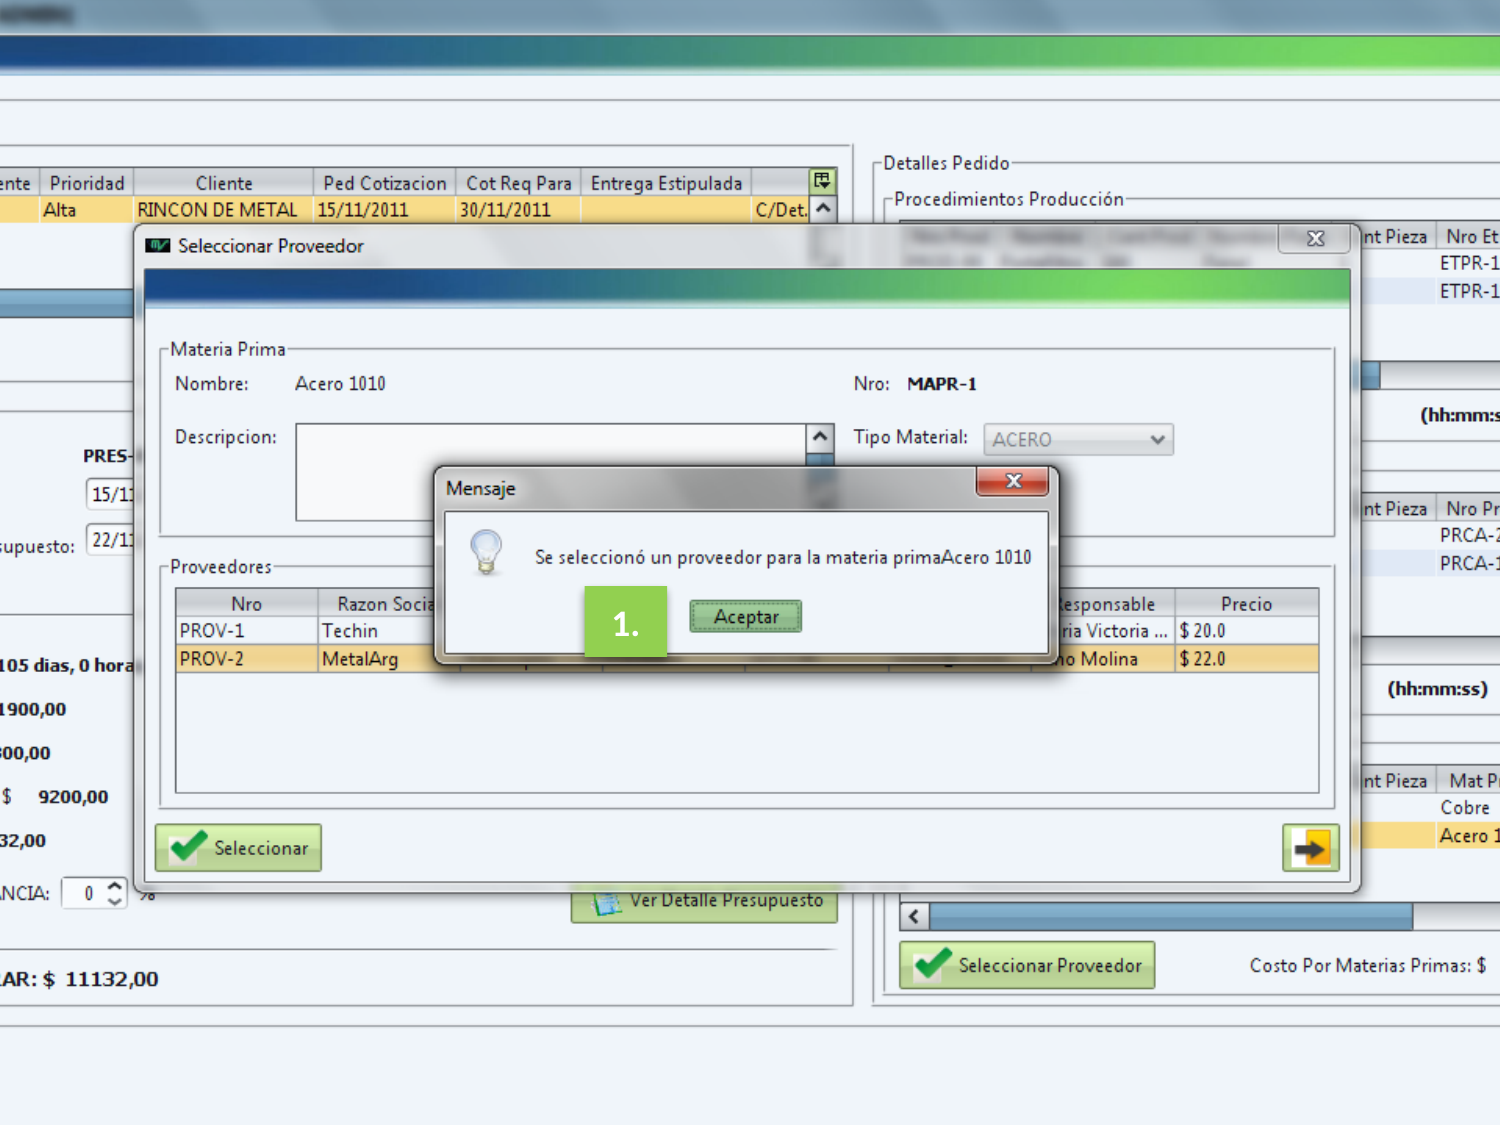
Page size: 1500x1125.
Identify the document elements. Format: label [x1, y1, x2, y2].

text_box [0, 0, 1500, 1125]
